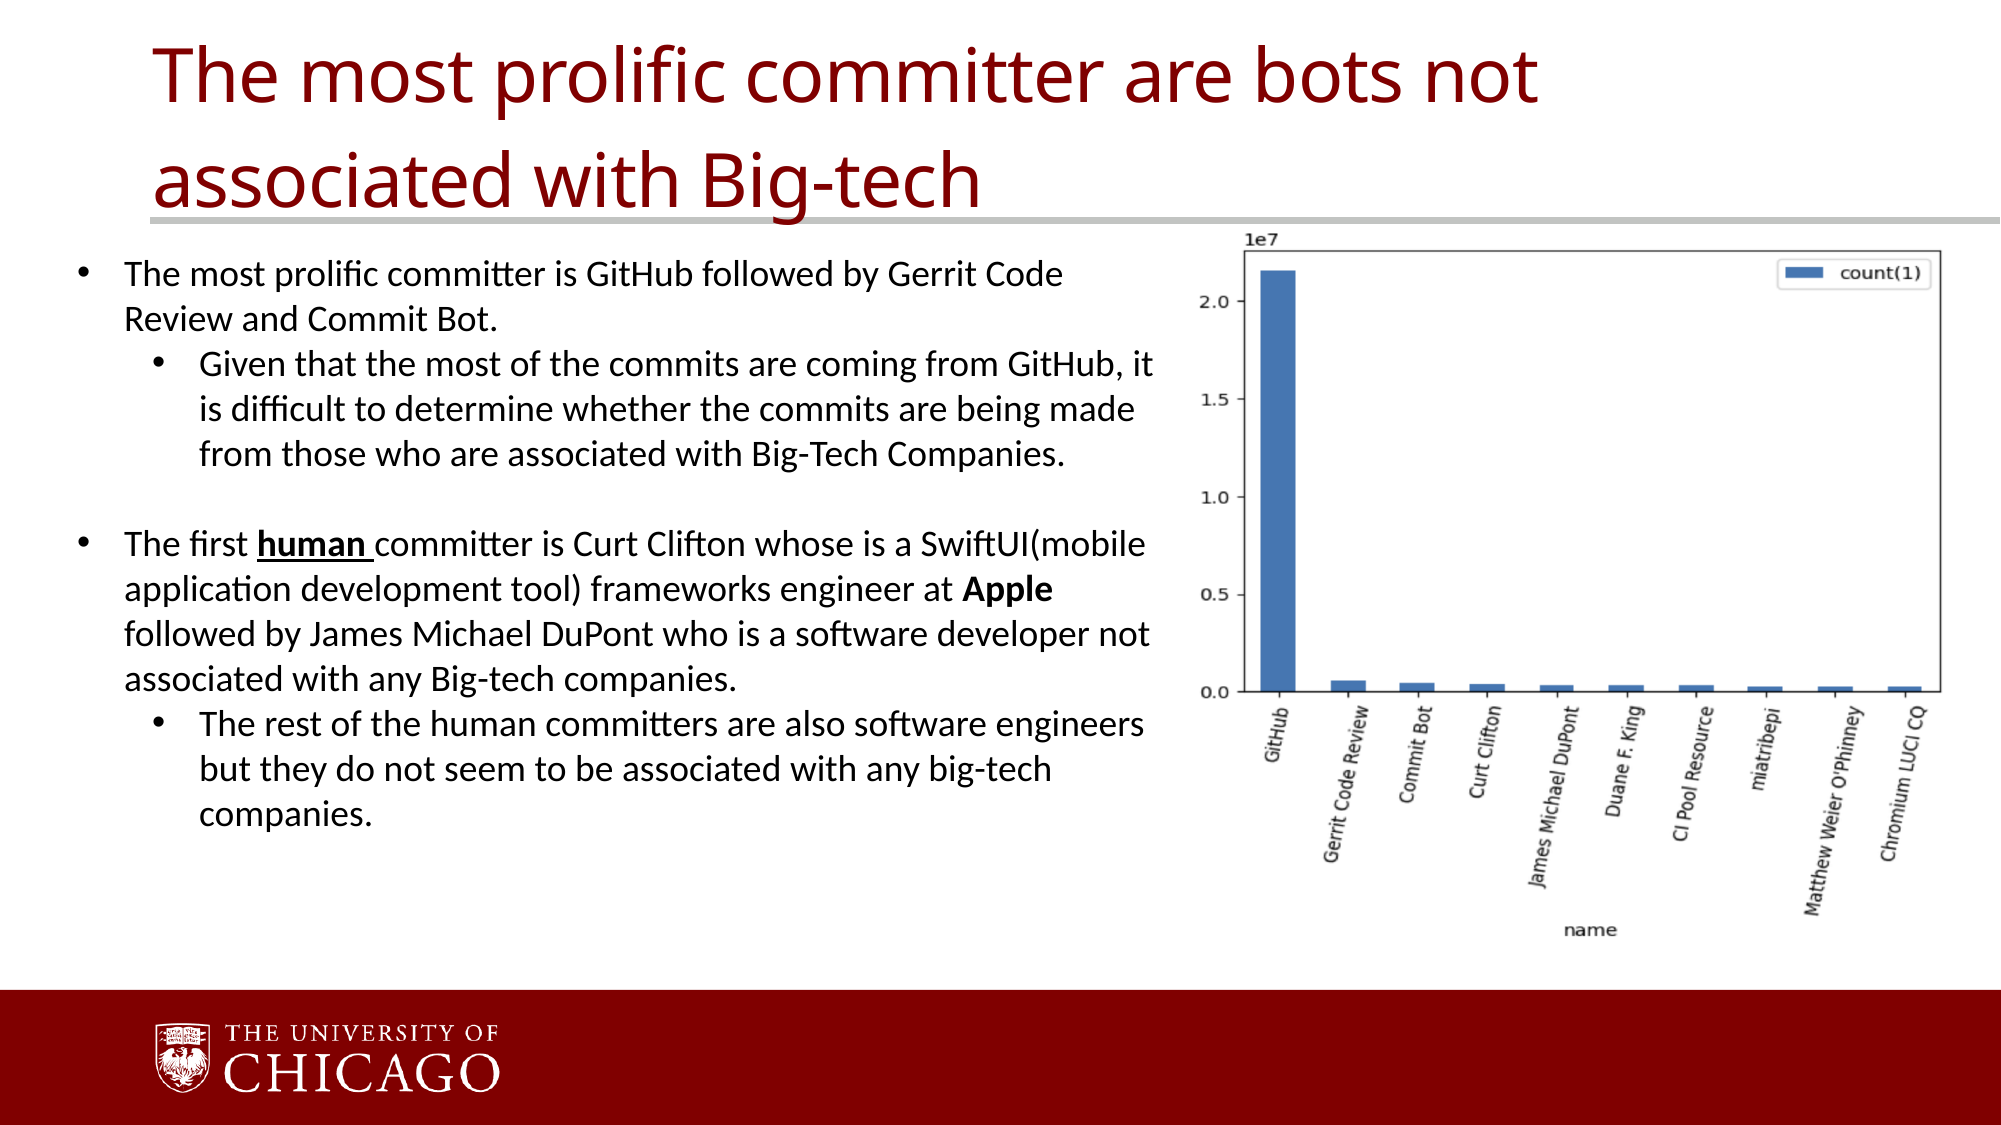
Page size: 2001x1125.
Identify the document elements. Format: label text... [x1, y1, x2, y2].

text_box [0, 979, 2000, 1125]
text_box The most prolific committer is GitHub followed by Gerrit Code Review and Commit Bot. Given that the most of the commits are coming from GitHub, it is difficult to determine whether the commits are being made from those who are associated with Big-Tech Companies. The first human committer is Curt Clifton whose is a SwiftUI(mobile application development tool) frameworks engineer at Apple followed by James Michael DuPont who is a software developer not associated with any Big-tech companies. The rest of the human committers are also software engineers but they do not seem to be associated with any big-tech companies. [62, 241, 1177, 842]
picture [1182, 225, 2000, 951]
text_box The most prolific committer are bots not associated with Big-tech [152, 12, 1800, 223]
text_box [1800, 217, 2000, 223]
